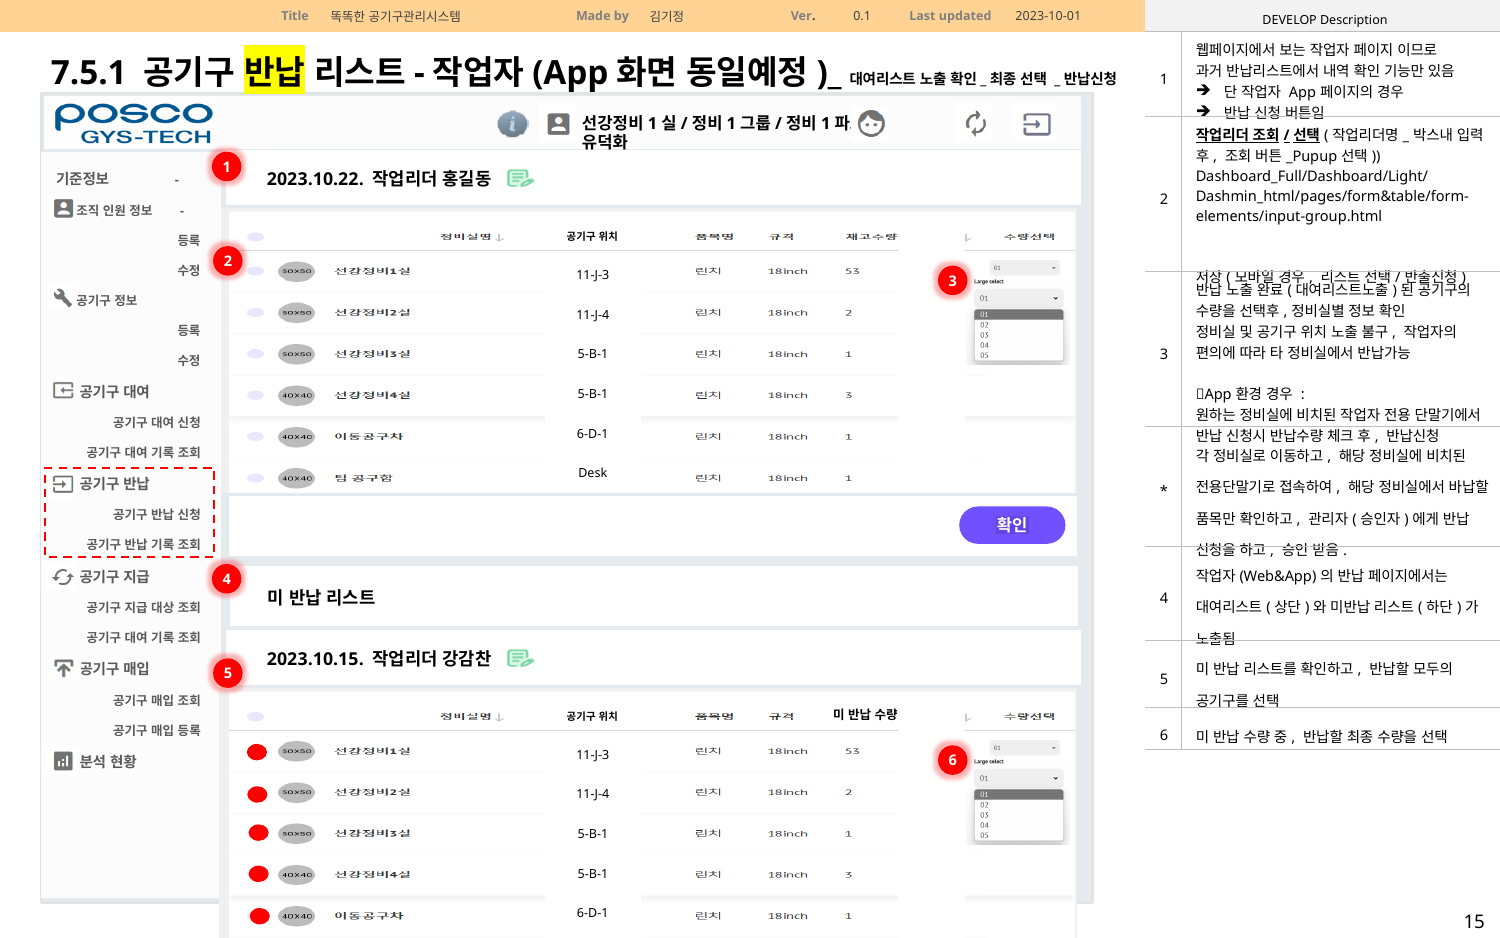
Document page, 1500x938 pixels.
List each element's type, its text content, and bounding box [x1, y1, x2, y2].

text_box 7.5.1 공기구 반납 리스트-작업자(App화면 동일예정)_대여리스트 노출 확인_최종 선택 _반납신청 [36, 43, 1140, 99]
table_cell 반납 노출 완료(대여리스트노출)된 공기구의 수량을 선택후,정비실별 정보 확인 정비실 및 공기구 위치 노출 불구, 작업자의 편의에 따라 타 정비실에서 반납가능 App환경 경우 : 원하는 정비실에 비치된 작업자 전용 단말기에서 반납 신청시 반납수량 체크 후, 반납신청 [1182, 272, 1500, 426]
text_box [194, 562, 259, 596]
table_header DEVELOP Description [1145, 0, 1500, 31]
table_cell 3 [1145, 272, 1181, 426]
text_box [539, 101, 1057, 142]
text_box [920, 743, 985, 777]
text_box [194, 149, 259, 184]
picture [228, 496, 1077, 557]
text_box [920, 263, 985, 298]
table_cell 5 [1145, 641, 1181, 707]
picture [44, 96, 1081, 205]
table_cell * [1145, 427, 1181, 546]
table_cell 2 [1145, 117, 1181, 271]
table_cell 미 반납 수량 중, 반납할 최종 수량을 선택 [1182, 708, 1500, 749]
table_cell 작업자(Web&App)의 반납 페이지에서는 대여리스트(상단)와 미반납 리스트(하단)가 노출됨 [1182, 547, 1500, 640]
table_cell 1 [1145, 32, 1181, 116]
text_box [195, 656, 260, 690]
picture [41, 151, 1078, 938]
table_cell 미 반납 리스트를 확인하고, 반납할 모두의 공기구를 선택 [1182, 641, 1500, 707]
table_cell 웹페이지에서 보는 작업자 페이지 이므로 과거 반납리스트에서 내역 확인 기능만 있음 단 작업자 App페이지의 경우 반납 신청 버튼임 [1182, 32, 1500, 116]
table_cell 각 정비실로 이동하고, 해당 정비실에 비치된 전용단말기로 접속하여, 해당 정비실에서 바납할 품목만 확인하고, 관리자(승인자)에게 반납 신청을 하고, 승인 받음. [1182, 427, 1500, 546]
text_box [958, 506, 1066, 545]
picture [229, 566, 1078, 627]
picture [226, 629, 1081, 685]
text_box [195, 244, 260, 278]
table_cell 4 [1145, 547, 1181, 640]
table_cell 작업리더 조회/선택(작업리더명_박스내 입력 후, 조회 버튼_Pupup선택)) Dashboard_Full/Dashboard/Light/Dashmin_html/pages/form&table/form-elements/input-group.html 저장(모바일 경우, 리스트 선택/반출신청) [1182, 117, 1500, 271]
table_cell 6 [1145, 708, 1181, 749]
